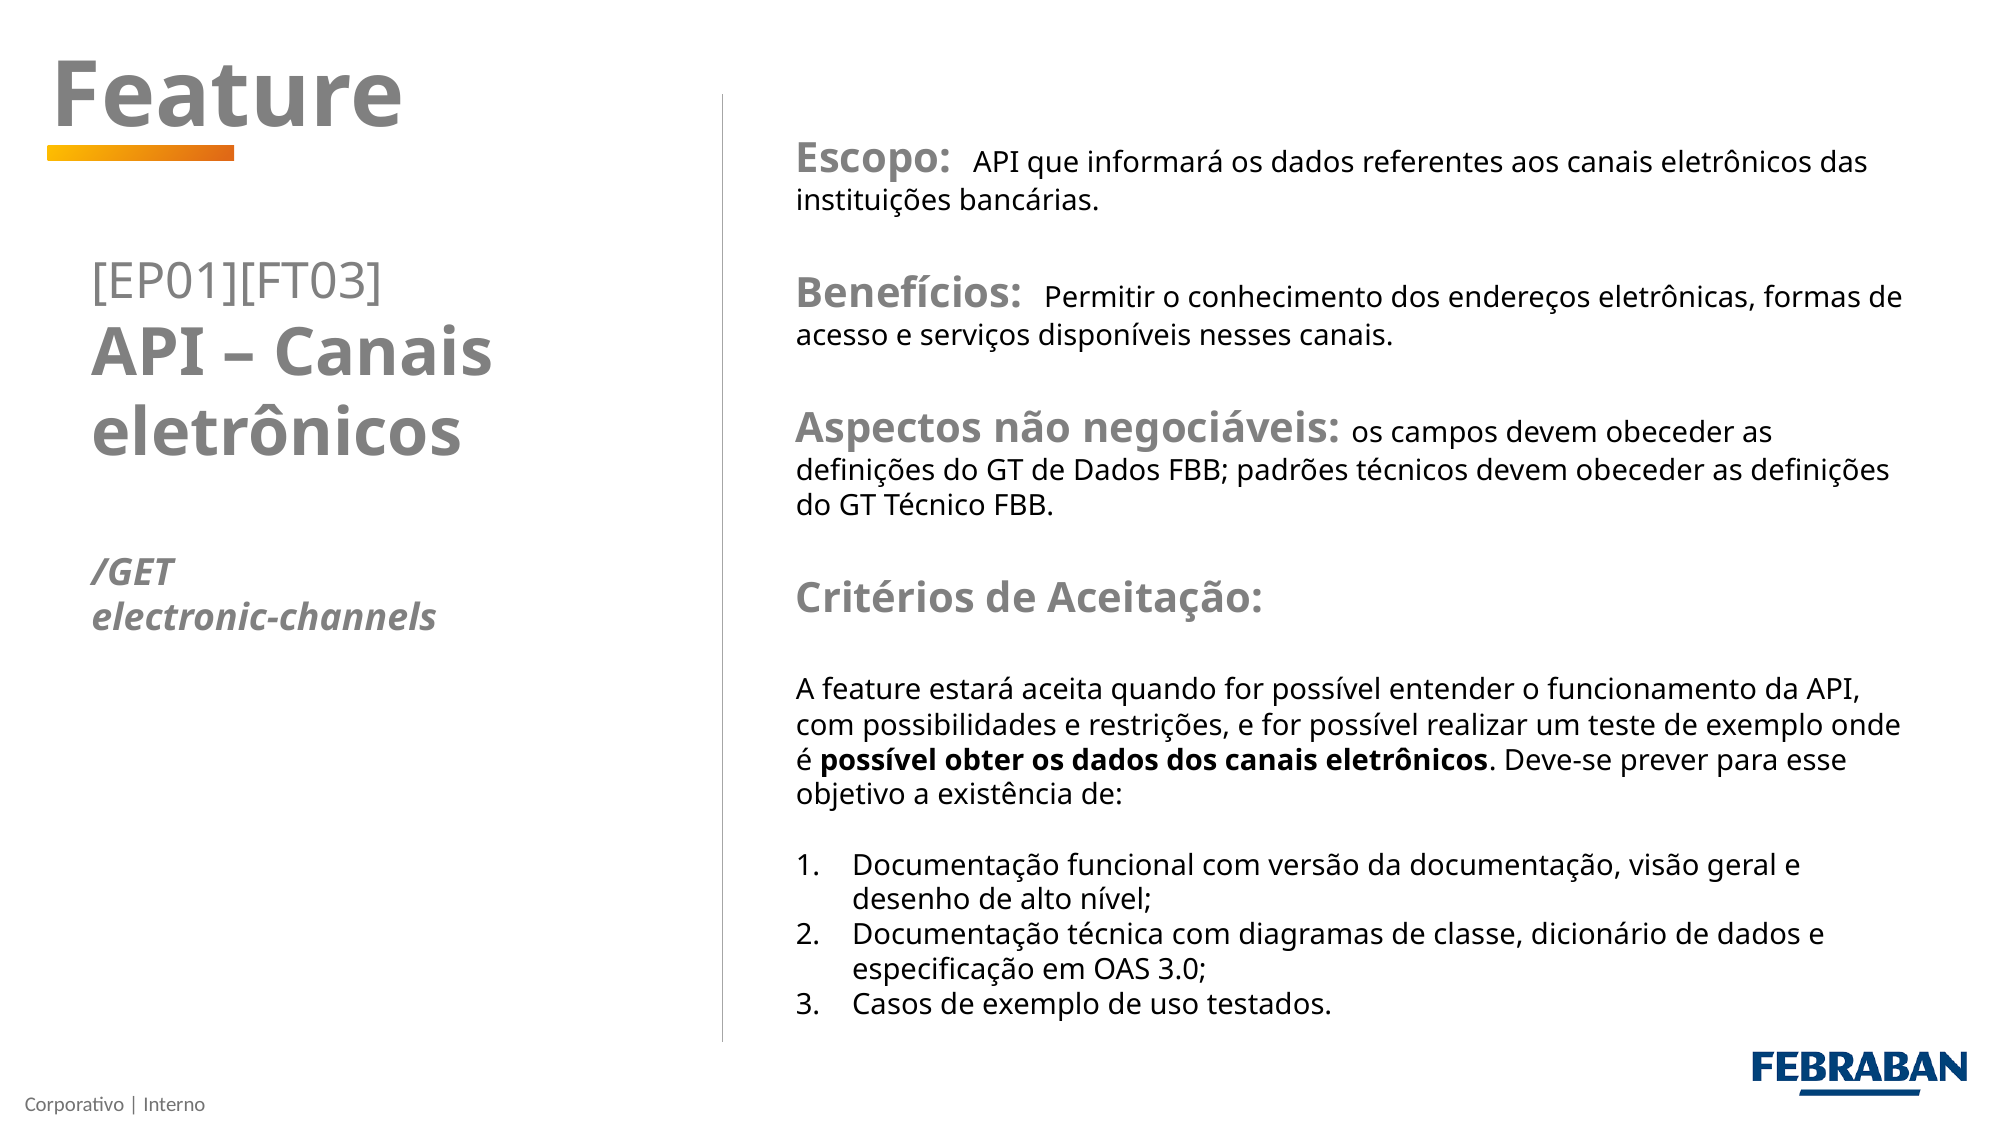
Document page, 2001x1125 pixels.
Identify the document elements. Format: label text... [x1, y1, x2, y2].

text_box [EP01][FT03] API – Canais eletrônicos /GET electronic-channels [76, 240, 672, 646]
text_box Escopo: API que informará os dados referentes aos canais eletrônicos das instituições bancárias. Benefícios: Permitir o conhecimento dos endereços eletrônicas, formas de acesso e serviços disponíveis nesses canais. Aspectos não negociáveis: os campos devem obeceder as definições do GT de Dados FBB; padrões técnicos devem obeceder as definições do GT Técnico FBB. Critérios de Aceitação: A feature estará aceita quando for possível entender o funcionamento da API, com possibilidades e restrições, e for possível realizar um teste de exemplo onde é possível obter os dados dos canais eletrônicos. Deve-se prever para esse objetivo a existência de: Documentação funcional com versão da documentação, visão geral e desenho de alto nível; Documentação técnica com diagramas de classe, dicionário de dados e especificação em OAS 3.0; Casos de exemplo de uso testados. [781, 123, 1931, 1028]
text_box [47, 145, 235, 162]
text_box Feature [36, 27, 1593, 152]
picture [1722, 1022, 1996, 1125]
